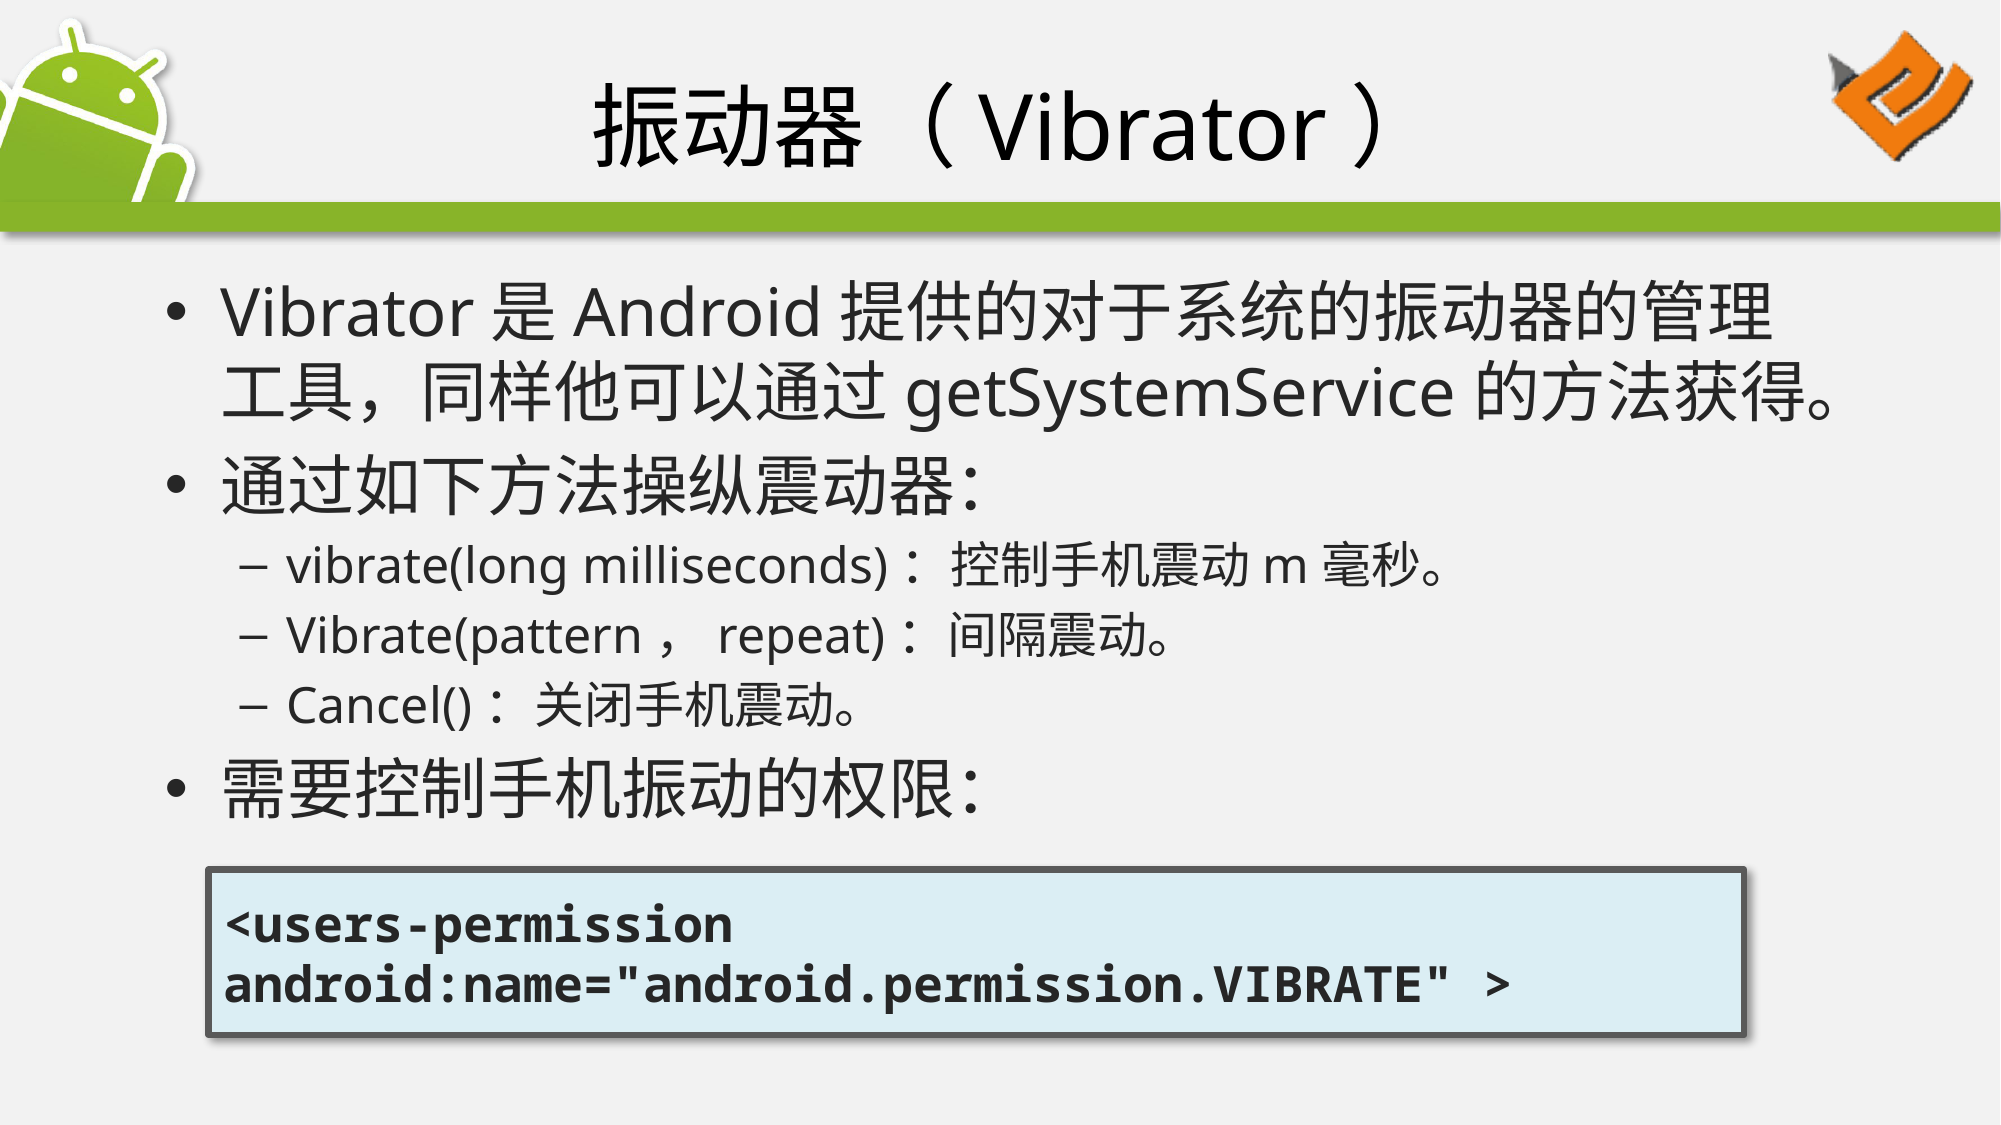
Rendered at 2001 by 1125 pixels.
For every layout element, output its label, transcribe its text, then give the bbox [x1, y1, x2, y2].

text_box <users-permission android:name="android.permission.VIBRATE" > [207, 868, 1746, 1036]
title 振动器（Vibrator） [208, 45, 1824, 203]
list Vibrator是Android提供的对于系统的振动器的管理工具，同样他可以通过getSystemService的方法获得。 通过如下方法操纵震动器： vibrate(long milliseconds)：控制手机震动m毫秒。 Vibrate(pattern，repeat)：间隔震动。 Cancel()：关闭手机震动。 需要控制手机振动的权限： [149, 262, 1824, 846]
picture [0, 7, 209, 202]
picture [1828, 30, 1973, 161]
